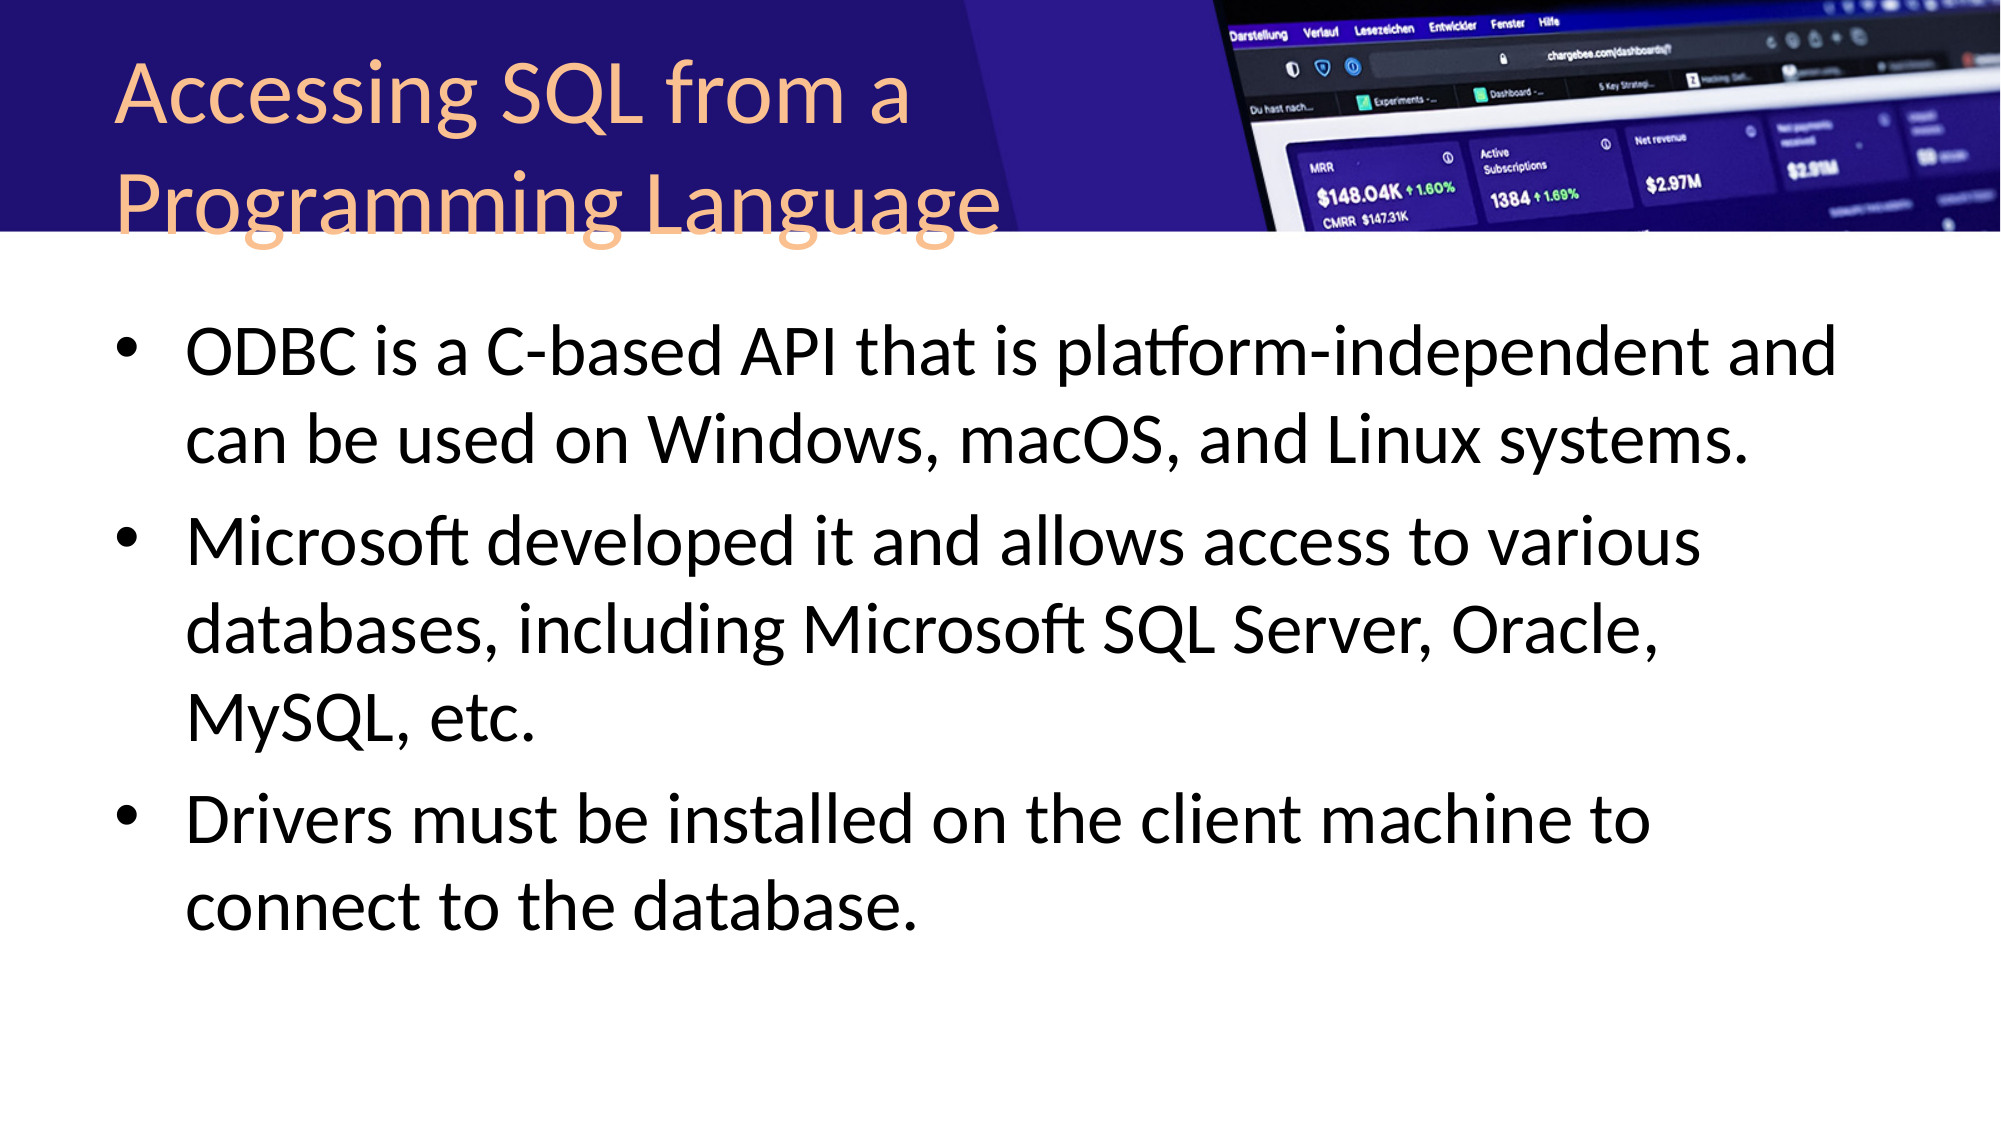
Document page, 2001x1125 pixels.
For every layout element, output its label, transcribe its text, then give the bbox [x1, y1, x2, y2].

list ODBC is a C-based API that is platform-independent and can be used on Windows, macOS, and Linux systems. Microsoft developed it and allows access to various databases, including Microsoft SQL Server, Oracle, MySQL, etc. Drivers must be installed on the client machine to connect to the database. [99, 295, 1862, 1034]
title Accessing SQL from a Programming Language [99, 22, 1248, 262]
picture [0, 0, 2001, 1125]
